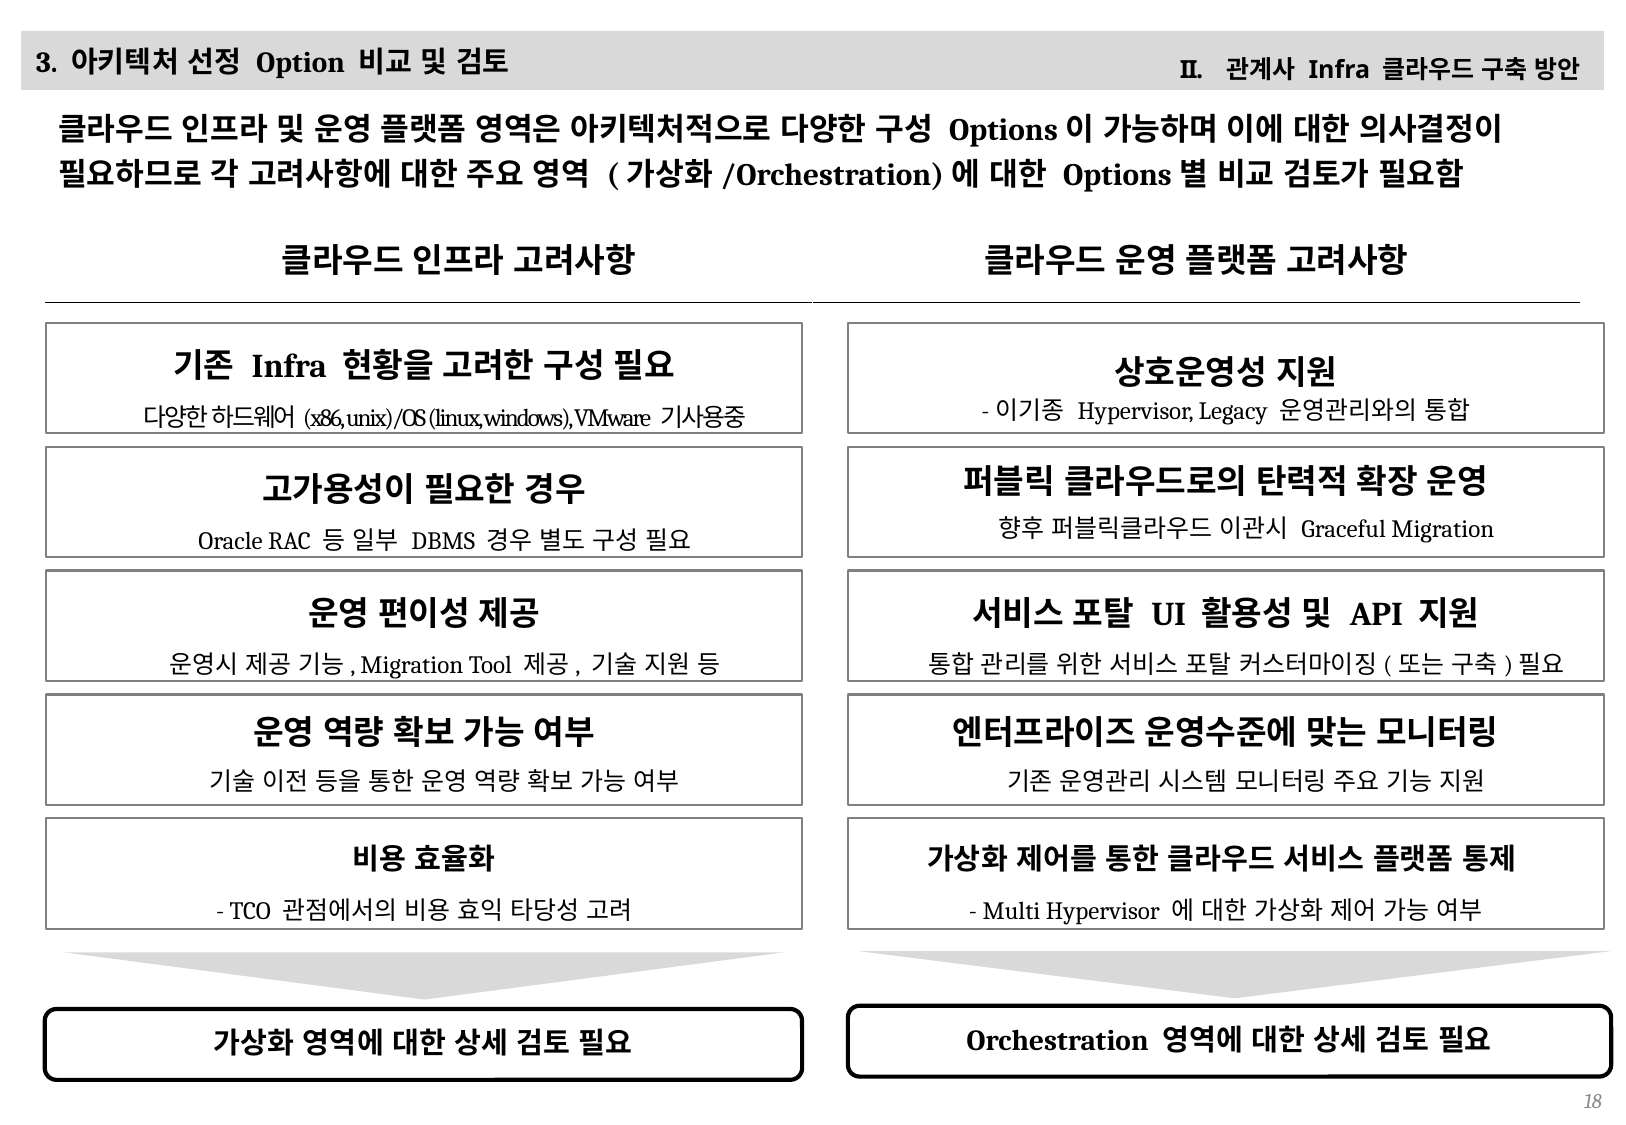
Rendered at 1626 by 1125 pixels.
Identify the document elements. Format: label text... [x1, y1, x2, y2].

text_box 관계사 Infra 클라우드 구축 방안 [1164, 30, 1596, 91]
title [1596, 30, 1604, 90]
title 3. 아키텍처 선정 Option 비교 및 검토 [21, 30, 1164, 90]
text_box 클라우드 인프라 및 운영 플랫폼 영역은 아키텍처적으로 다양한 구성 Options이 가능하며 이에 대한 의사결정이 필요하므로 각 고려사항에 대한 주요 영역 (가상화/Orchestration)에 대한 Options별 비교 검토가 필요함 [46, 90, 1581, 211]
text_box [61, 950, 787, 1002]
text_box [45, 322, 1605, 929]
text_box Orchestration 영역에 대한 상세 검토 필요 [845, 1003, 1614, 1079]
text_box [856, 948, 1614, 1001]
text_box 가상화 영역에 대한 상세 검토 필요 [42, 1006, 805, 1082]
text_box 클라우드 인프라 고려사항 [46, 231, 813, 291]
text_box 클라우드 운영 플랫폼 고려사항 [813, 231, 1581, 291]
